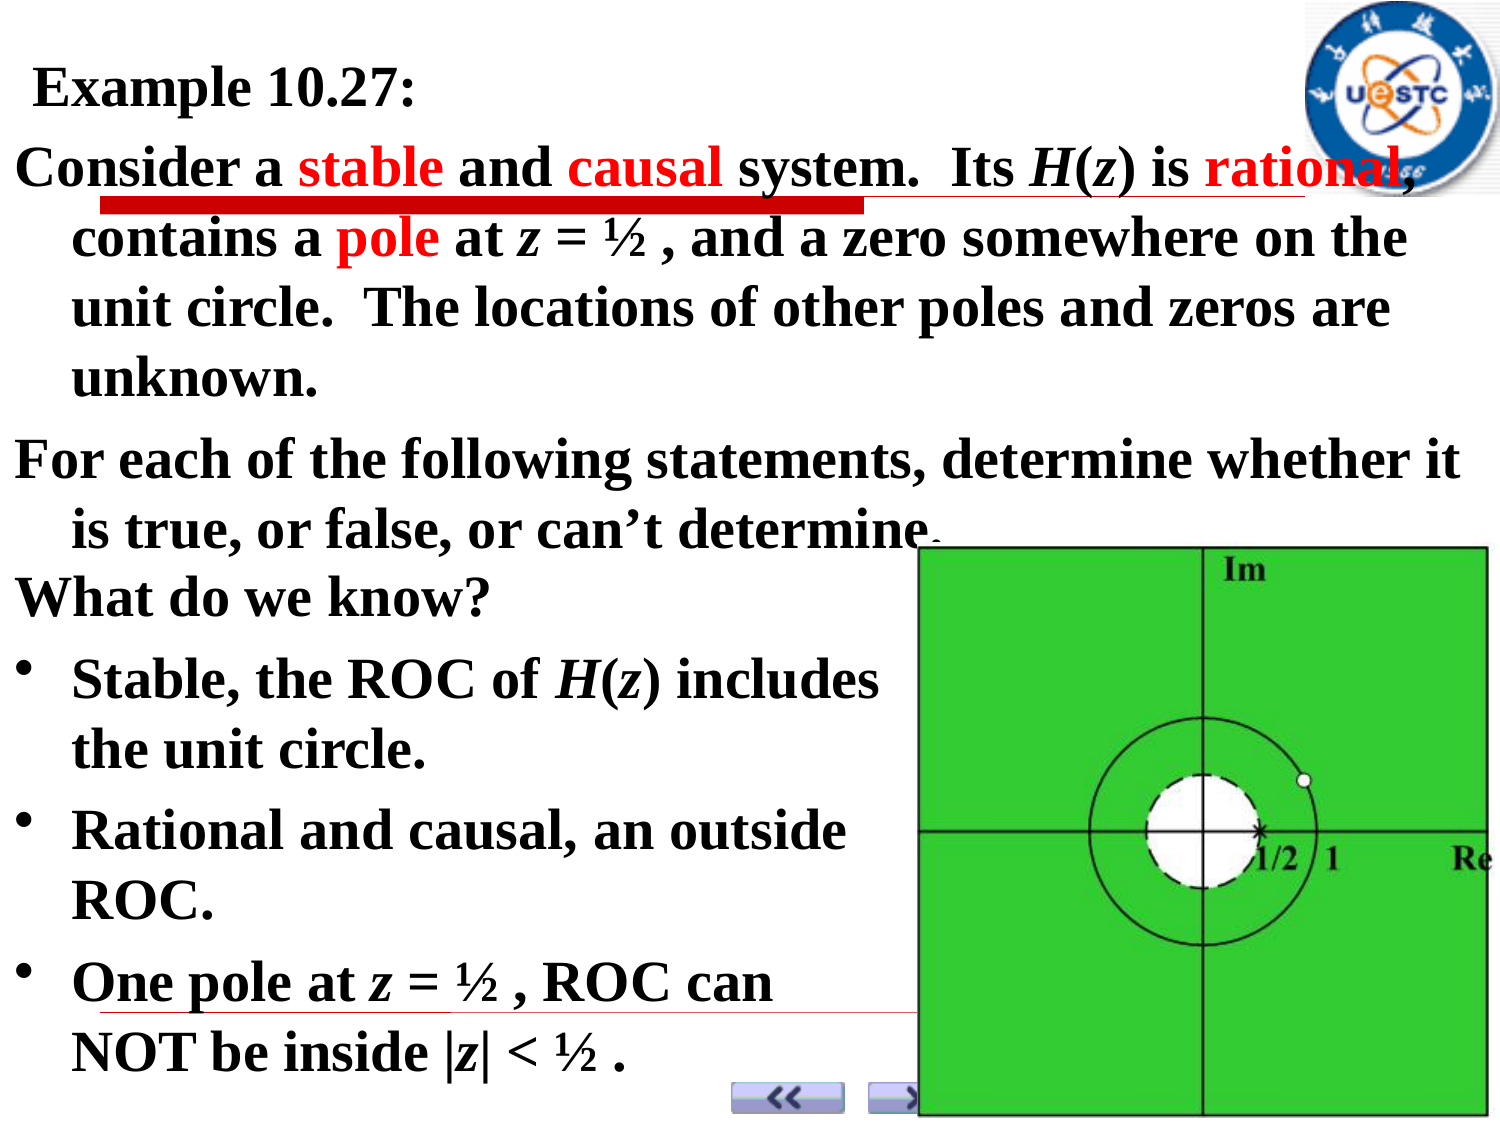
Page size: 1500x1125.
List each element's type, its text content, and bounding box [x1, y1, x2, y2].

text_box What do we know? Stable, the ROC of H(z) includes the unit circle. Rational and causal, an outside ROC. One pole at z = ½ , ROC can NOT be inside |z| < ½ . [0, 550, 912, 626]
picture [1305, 1, 1500, 121]
text_box Consider a stable and causal system. Its H(z) is rational, contains a pole at z = ½ , and a zero somewhere on the unit circle. The locations of other poles and zeros are unknown. For each of the following statements, determine whether it is true, or false, or can’t determine. [0, 121, 1500, 197]
picture [731, 1082, 845, 1114]
text_box Example 10.27: [17, 26, 1368, 102]
picture [868, 542, 1495, 1118]
